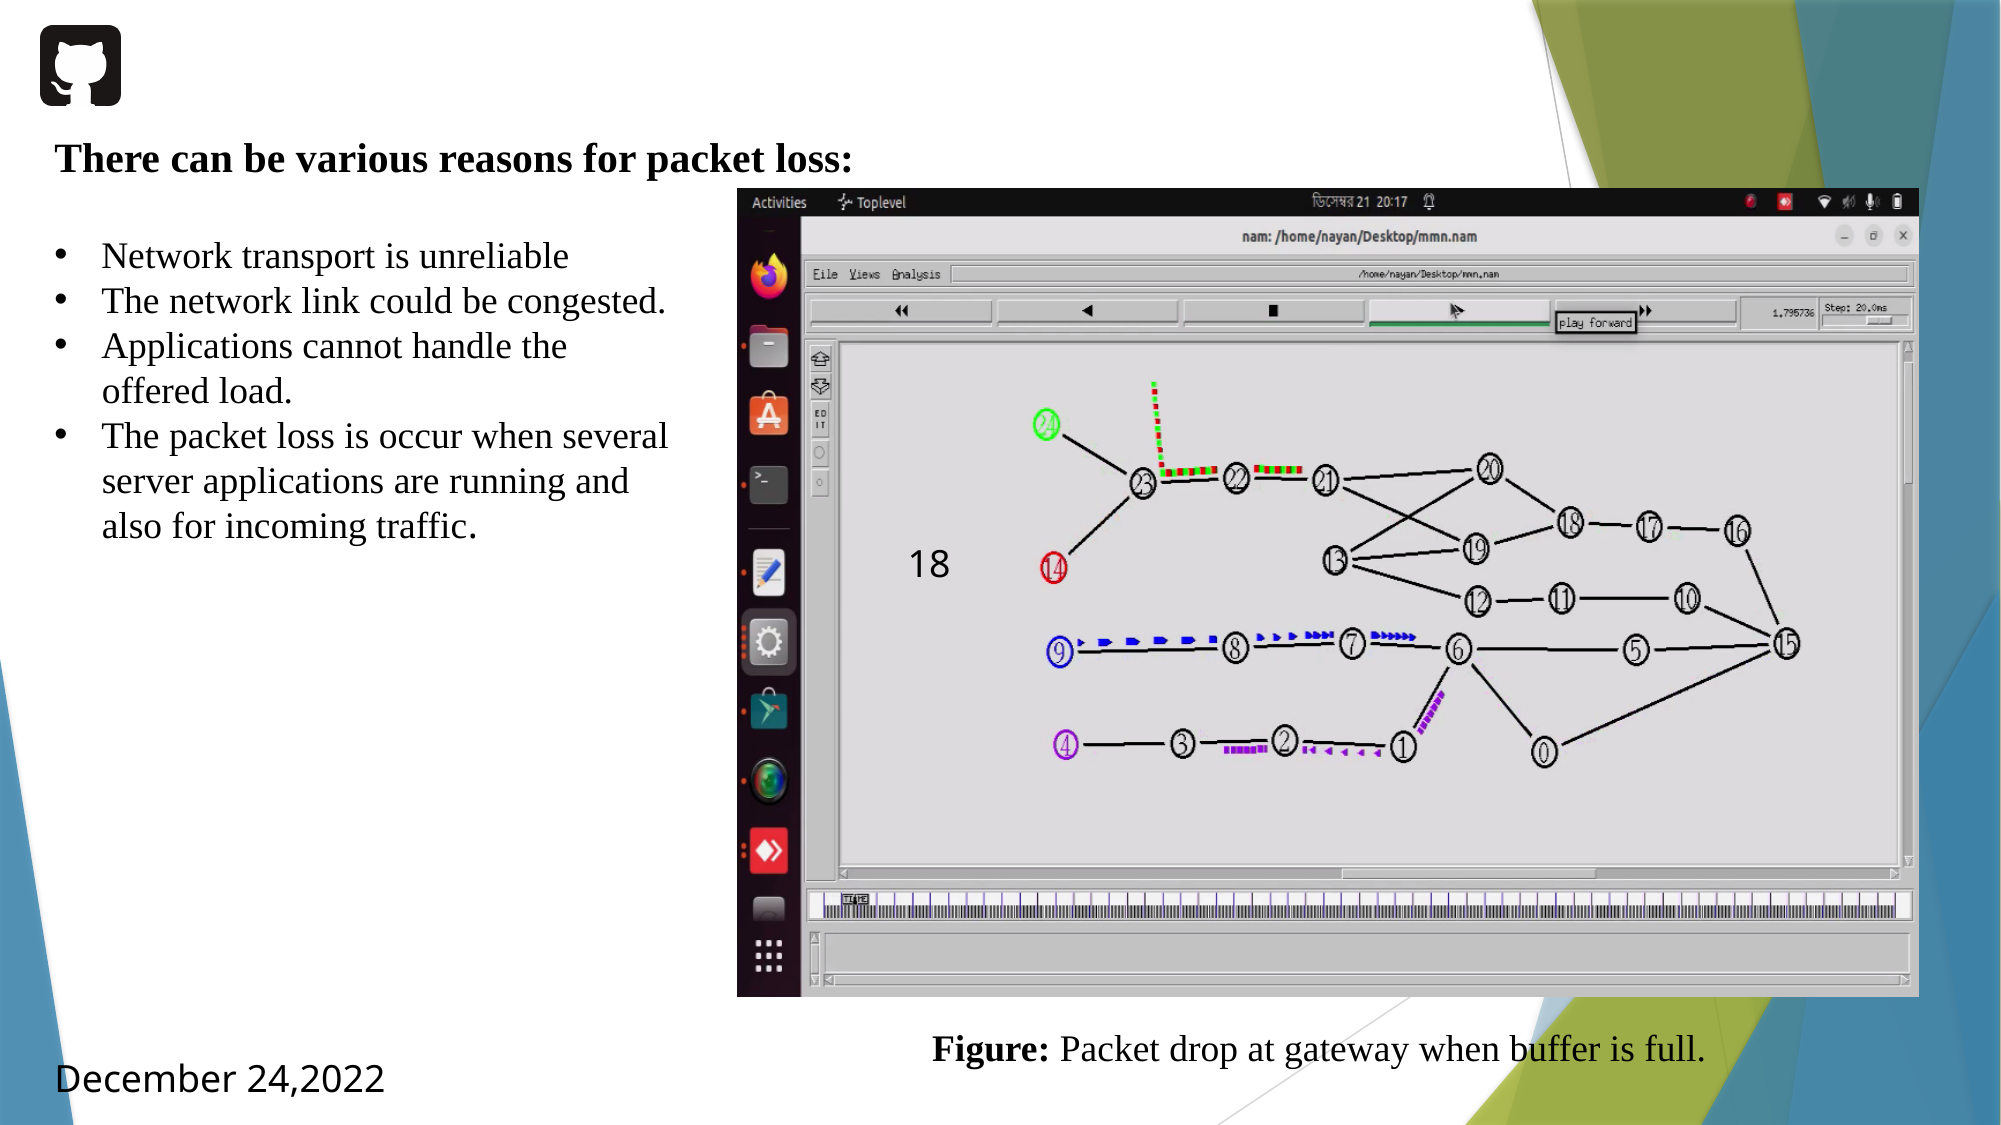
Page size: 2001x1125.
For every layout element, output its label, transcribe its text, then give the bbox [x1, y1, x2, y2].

text_box 18 [1699, 996, 2000, 1125]
picture [39, 24, 122, 107]
picture [737, 188, 1919, 998]
text_box Figure: Packet drop at gateway when buffer is full. [917, 1016, 1699, 1077]
text_box December 24,2022 [39, 1047, 437, 1107]
text_box There can be various reasons for packet loss: Network transport is unreliable The network link could be congested. Applications cannot handle the offered load. The packet loss is occur when several server applications are running and also for incoming traffic. [39, 123, 1000, 599]
